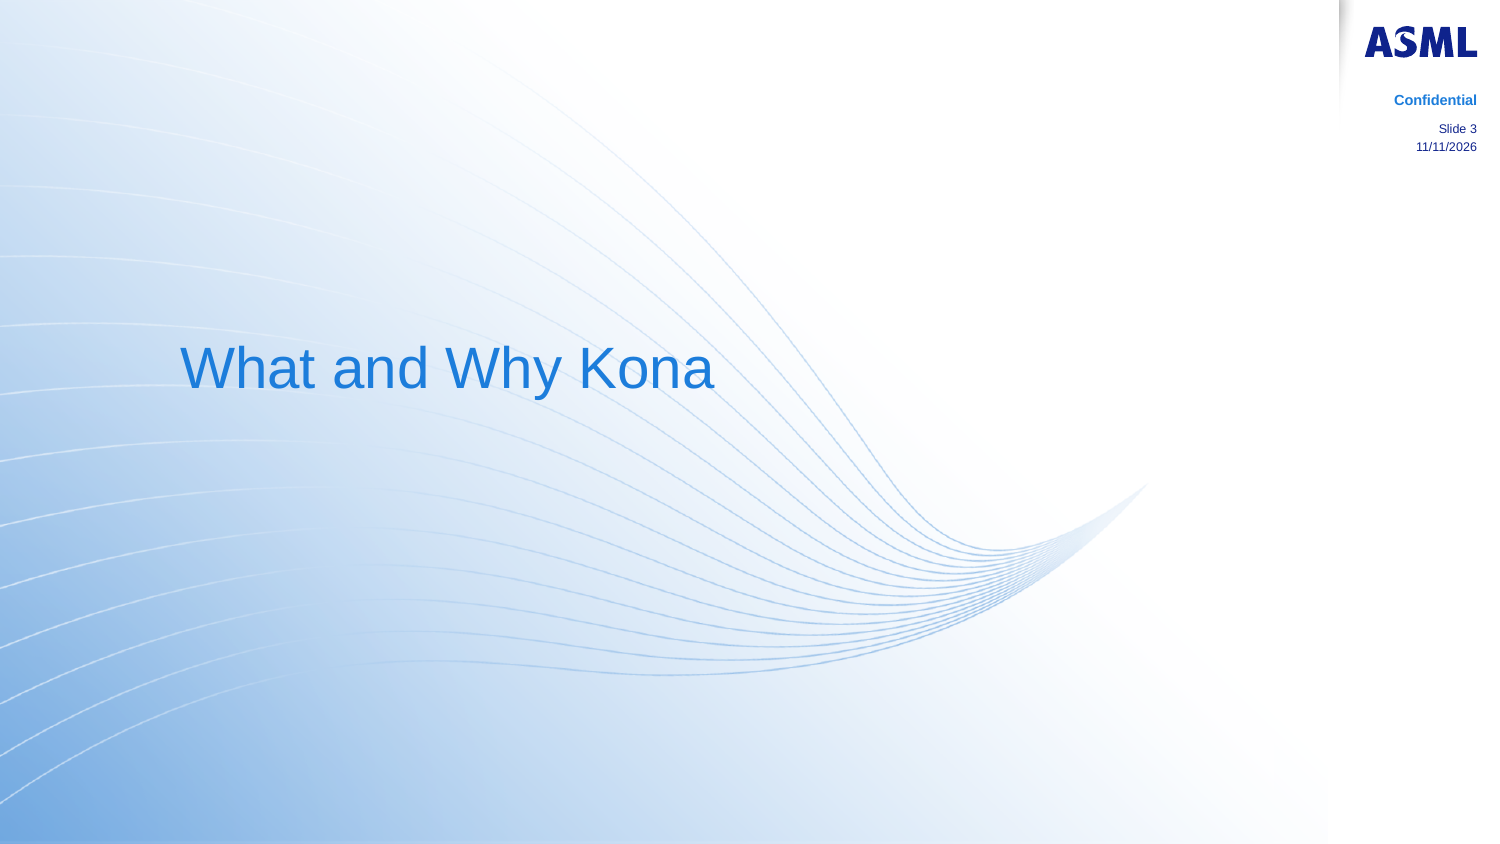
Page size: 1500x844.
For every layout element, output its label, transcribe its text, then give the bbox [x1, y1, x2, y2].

slide_number Slide 3 [1353, 120, 1477, 136]
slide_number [1353, 138, 1478, 154]
list What and Why Kona [180, 330, 930, 401]
footer Confidential [1353, 92, 1478, 108]
picture [0, 0, 1500, 844]
